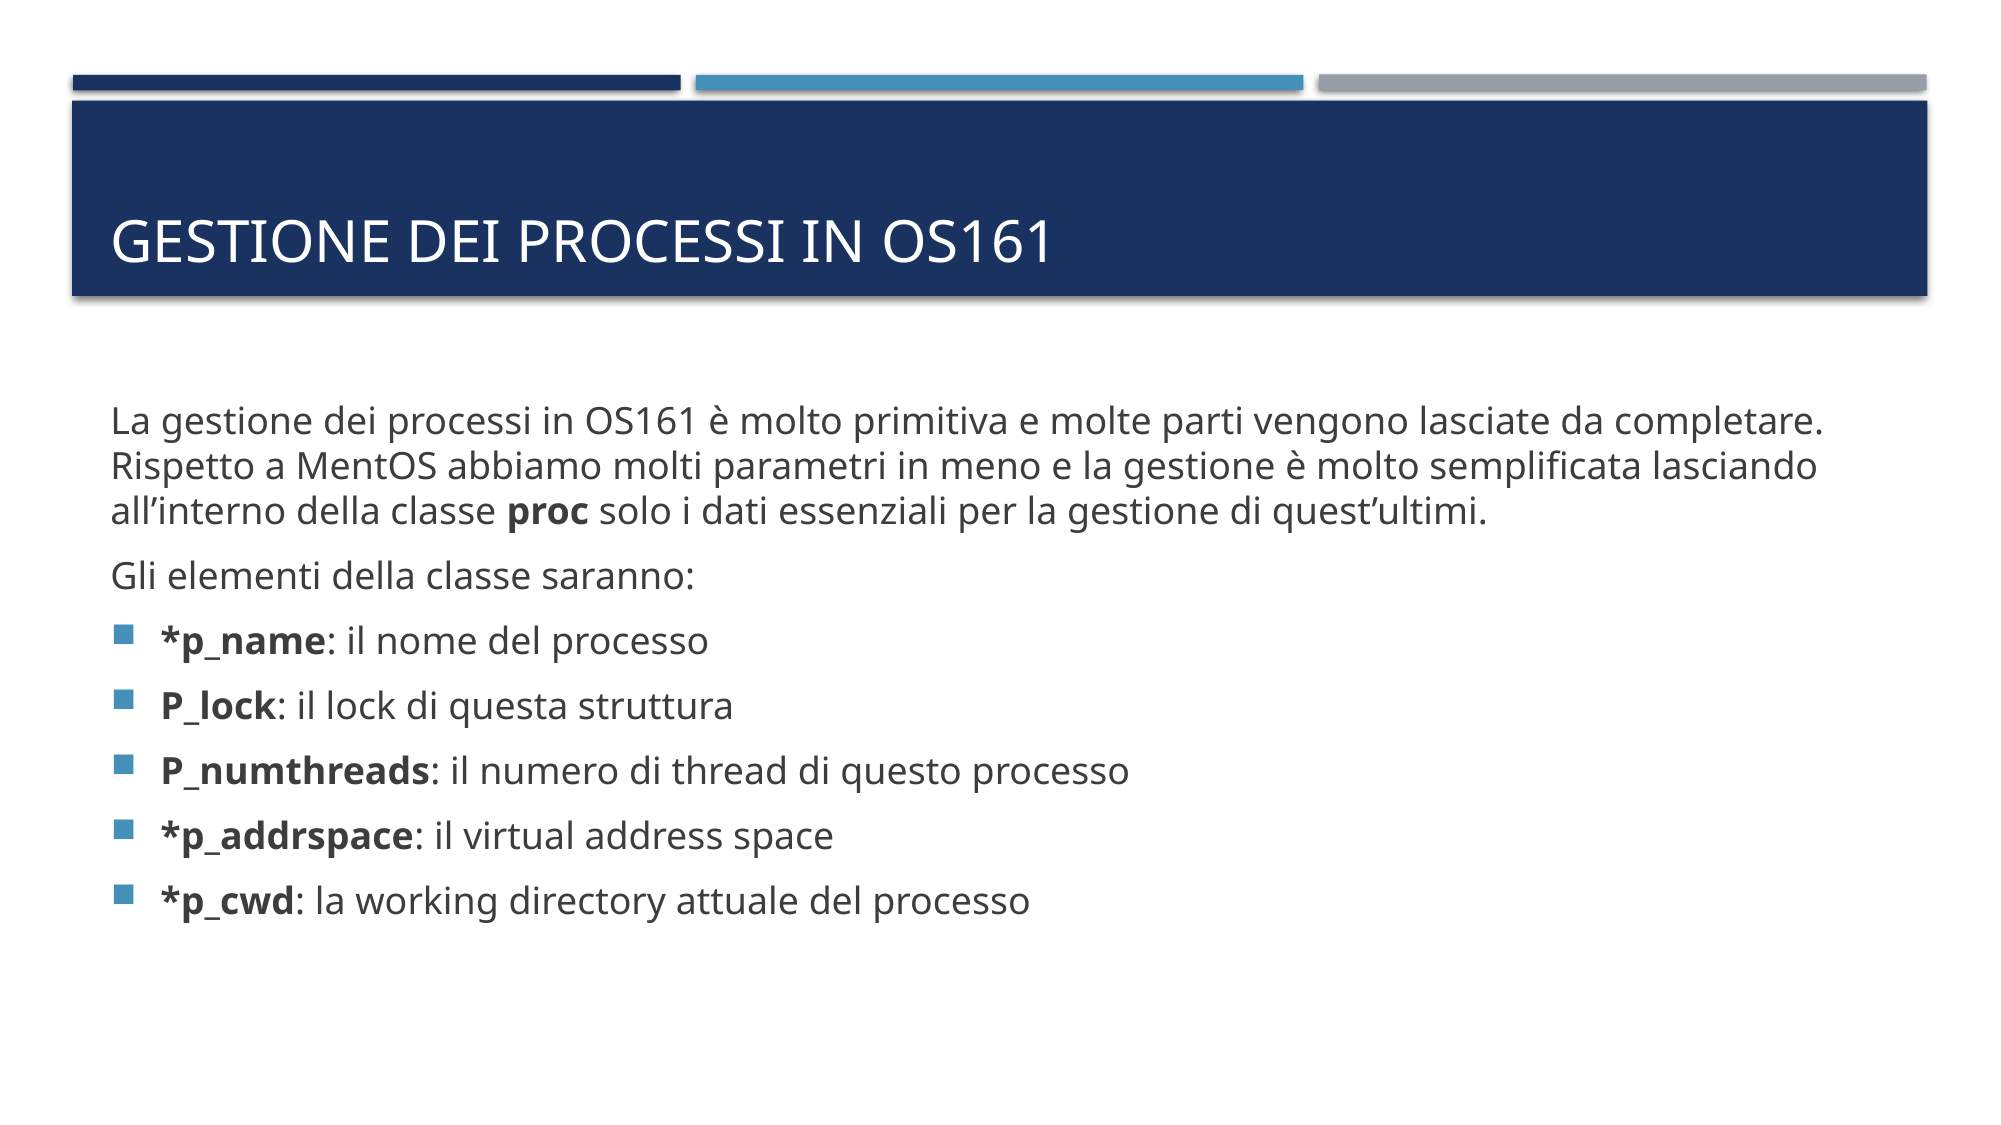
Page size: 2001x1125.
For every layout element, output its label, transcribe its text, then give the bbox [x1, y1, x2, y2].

title Gestione dei processi in os161 [95, 115, 1905, 282]
list La gestione dei processi in OS161 è molto primitiva e molte parti vengono lasciate da completare. Rispetto a MentOS abbiamo molti parametri in meno e la gestione è molto semplificata lasciando all’interno della classe proc solo i dati essenziali per la gestione di quest’ultimi. Gli elementi della classe saranno: *p_name: il nome del processo P_lock: il lock di questa struttura P_numthreads: il numero di thread di questo processo *p_addrspace: il virtual address space *p_cwd: la working directory attuale del processo [95, 357, 1905, 962]
